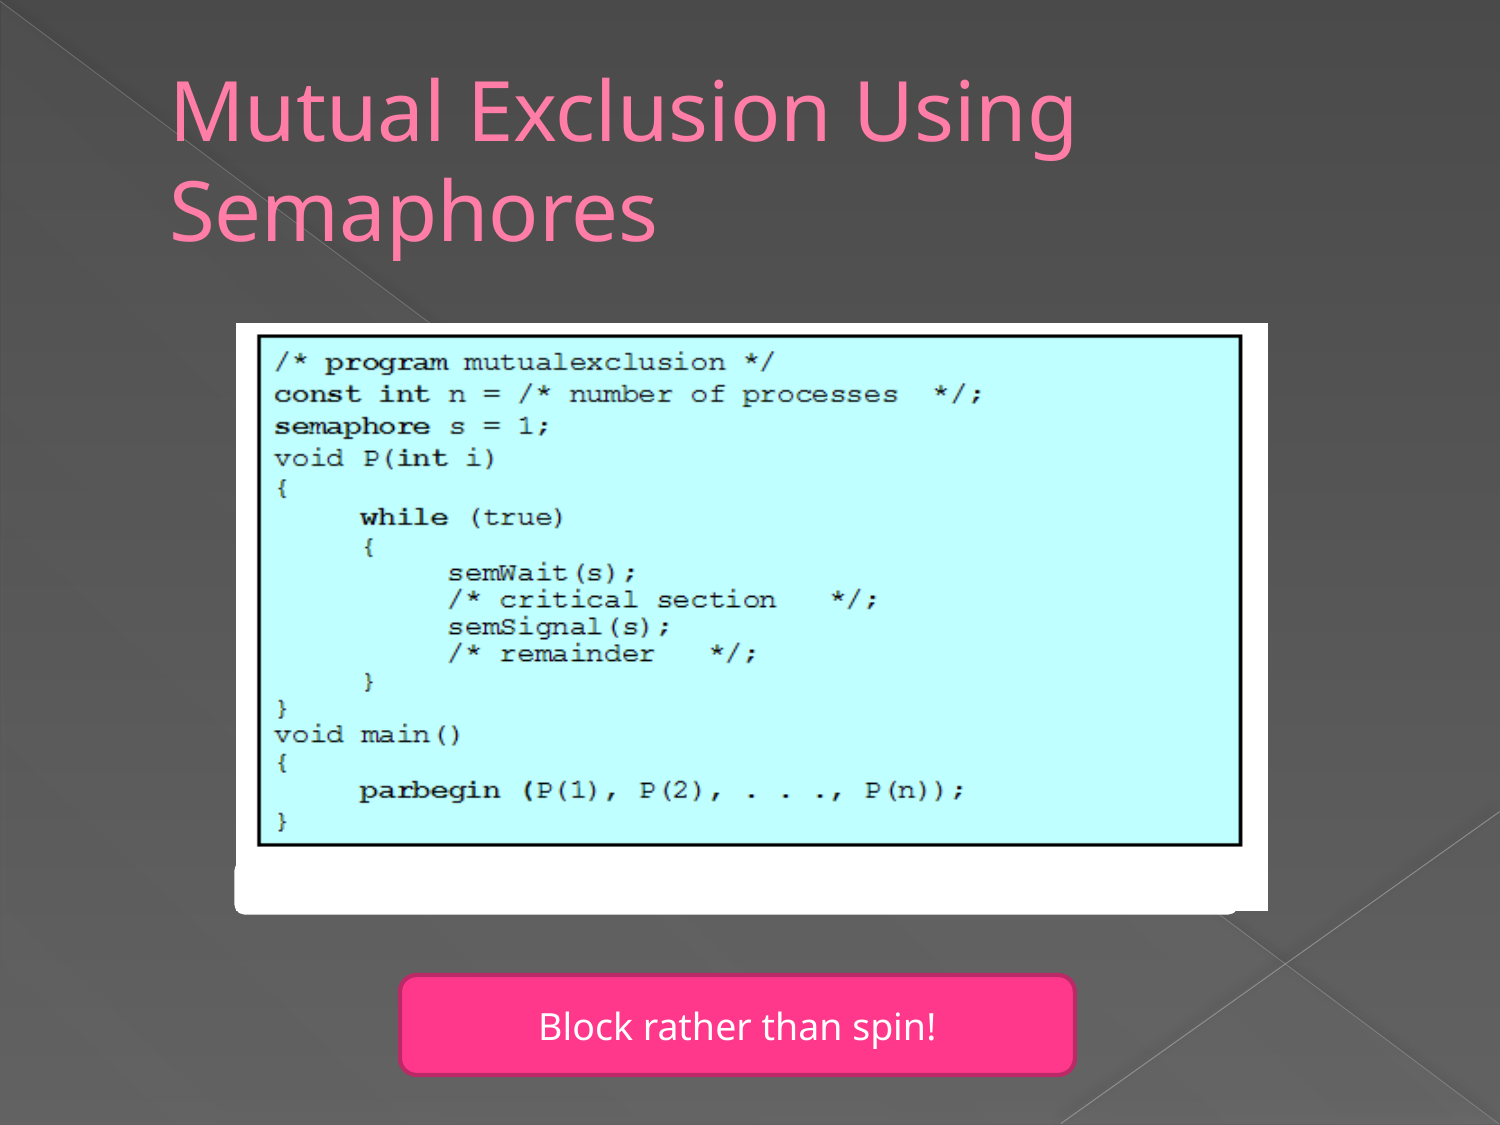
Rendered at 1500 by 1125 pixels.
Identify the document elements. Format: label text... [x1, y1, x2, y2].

title Mutual Exclusion Using Semaphores [75, 43, 1425, 274]
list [235, 323, 1269, 911]
text_box [237, 911, 1236, 915]
text_box Block rather than spin! [397, 972, 1078, 1078]
